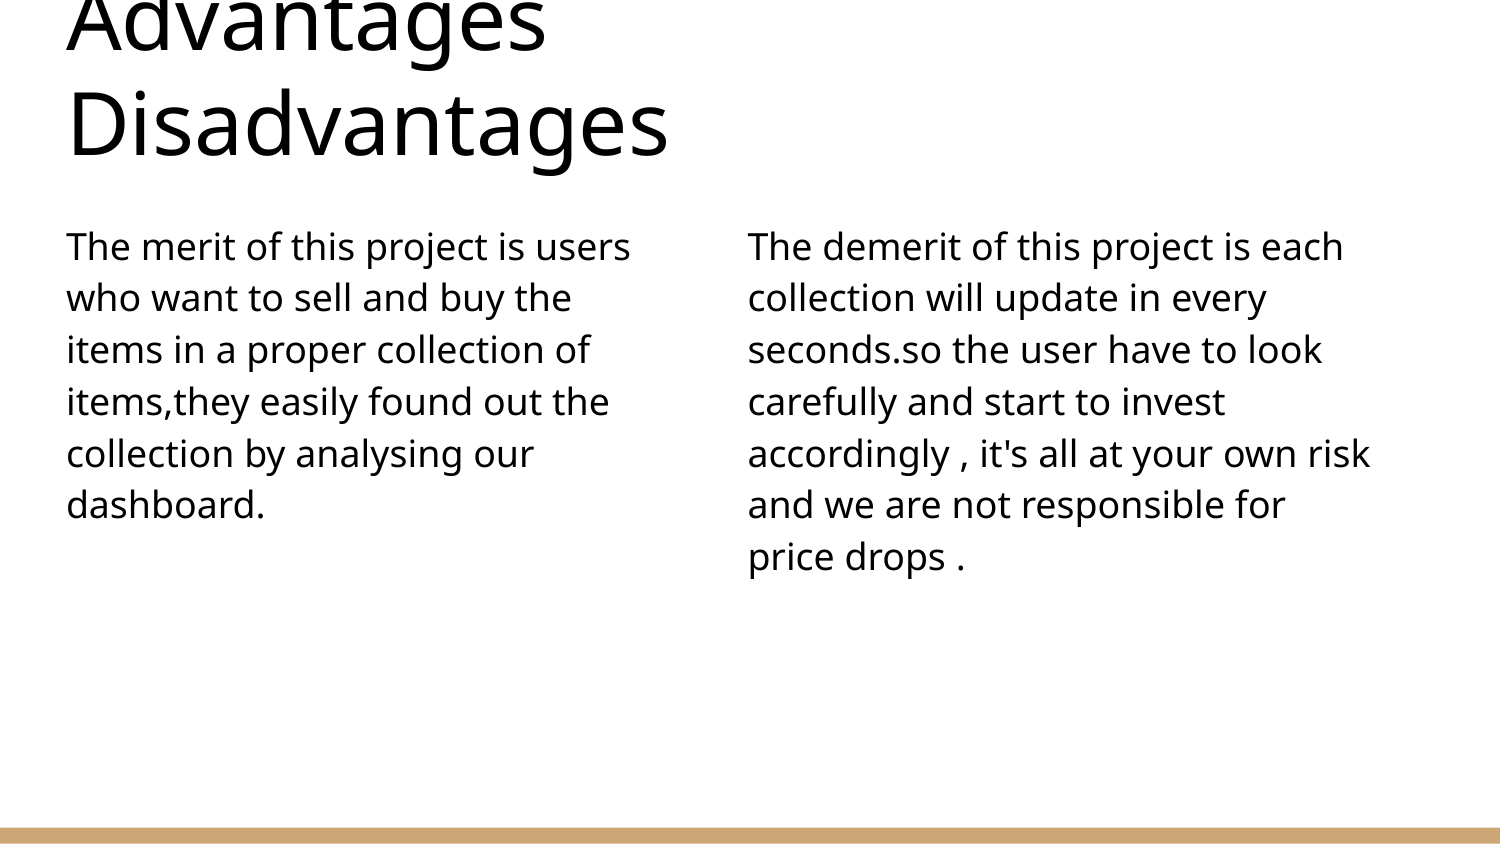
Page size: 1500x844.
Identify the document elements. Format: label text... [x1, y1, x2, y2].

list The demerit of this project is each collection will update in every seconds.so the user have to look carefully and start to invest accordingly , it's all at your own risk and we are not responsible for price drops . [732, 200, 1389, 752]
title Advantages Disadvantages [51, 51, 1449, 189]
list The merit of this project is users who want to sell and buy the items in a proper collection of items,they easily found out the collection by analysing our dashboard. [51, 200, 668, 752]
